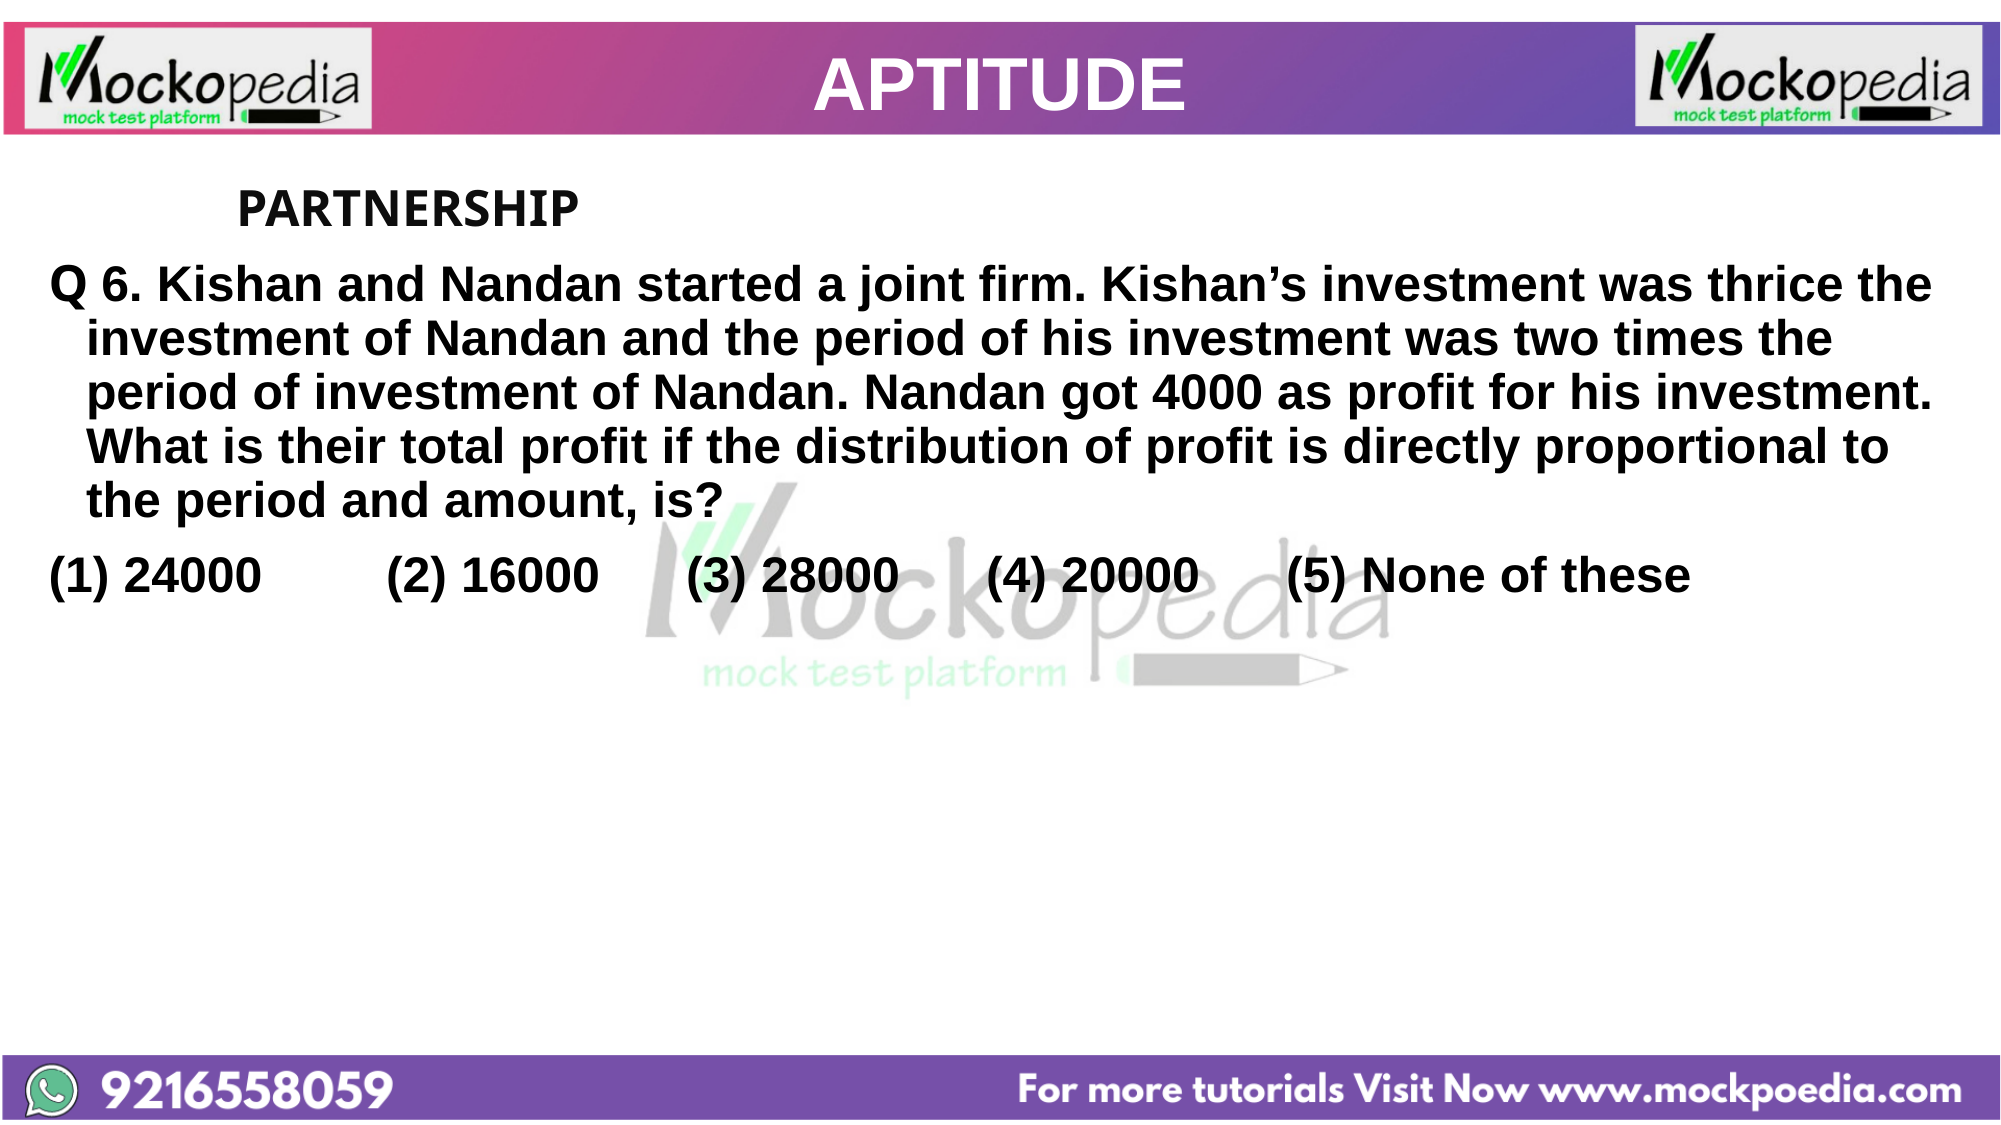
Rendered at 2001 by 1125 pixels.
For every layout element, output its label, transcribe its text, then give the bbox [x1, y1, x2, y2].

picture [0, 0, 2001, 1125]
list PARTNERSHIP Q 6. Kishan and Nandan started a joint firm. Kishan’s investment was thrice the investment of Nandan and the period of his investment was two times the period of investment of Nandan. Nandan got 4000 as profit for his investment. What is their total profit if the distribution of profit is directly proportional to the period and amount, is? (1) 24000 (2) 16000 (3) 28000 (4) 20000 (5) None of these [33, 175, 1959, 1053]
title APTITUDE [41, 31, 1959, 142]
